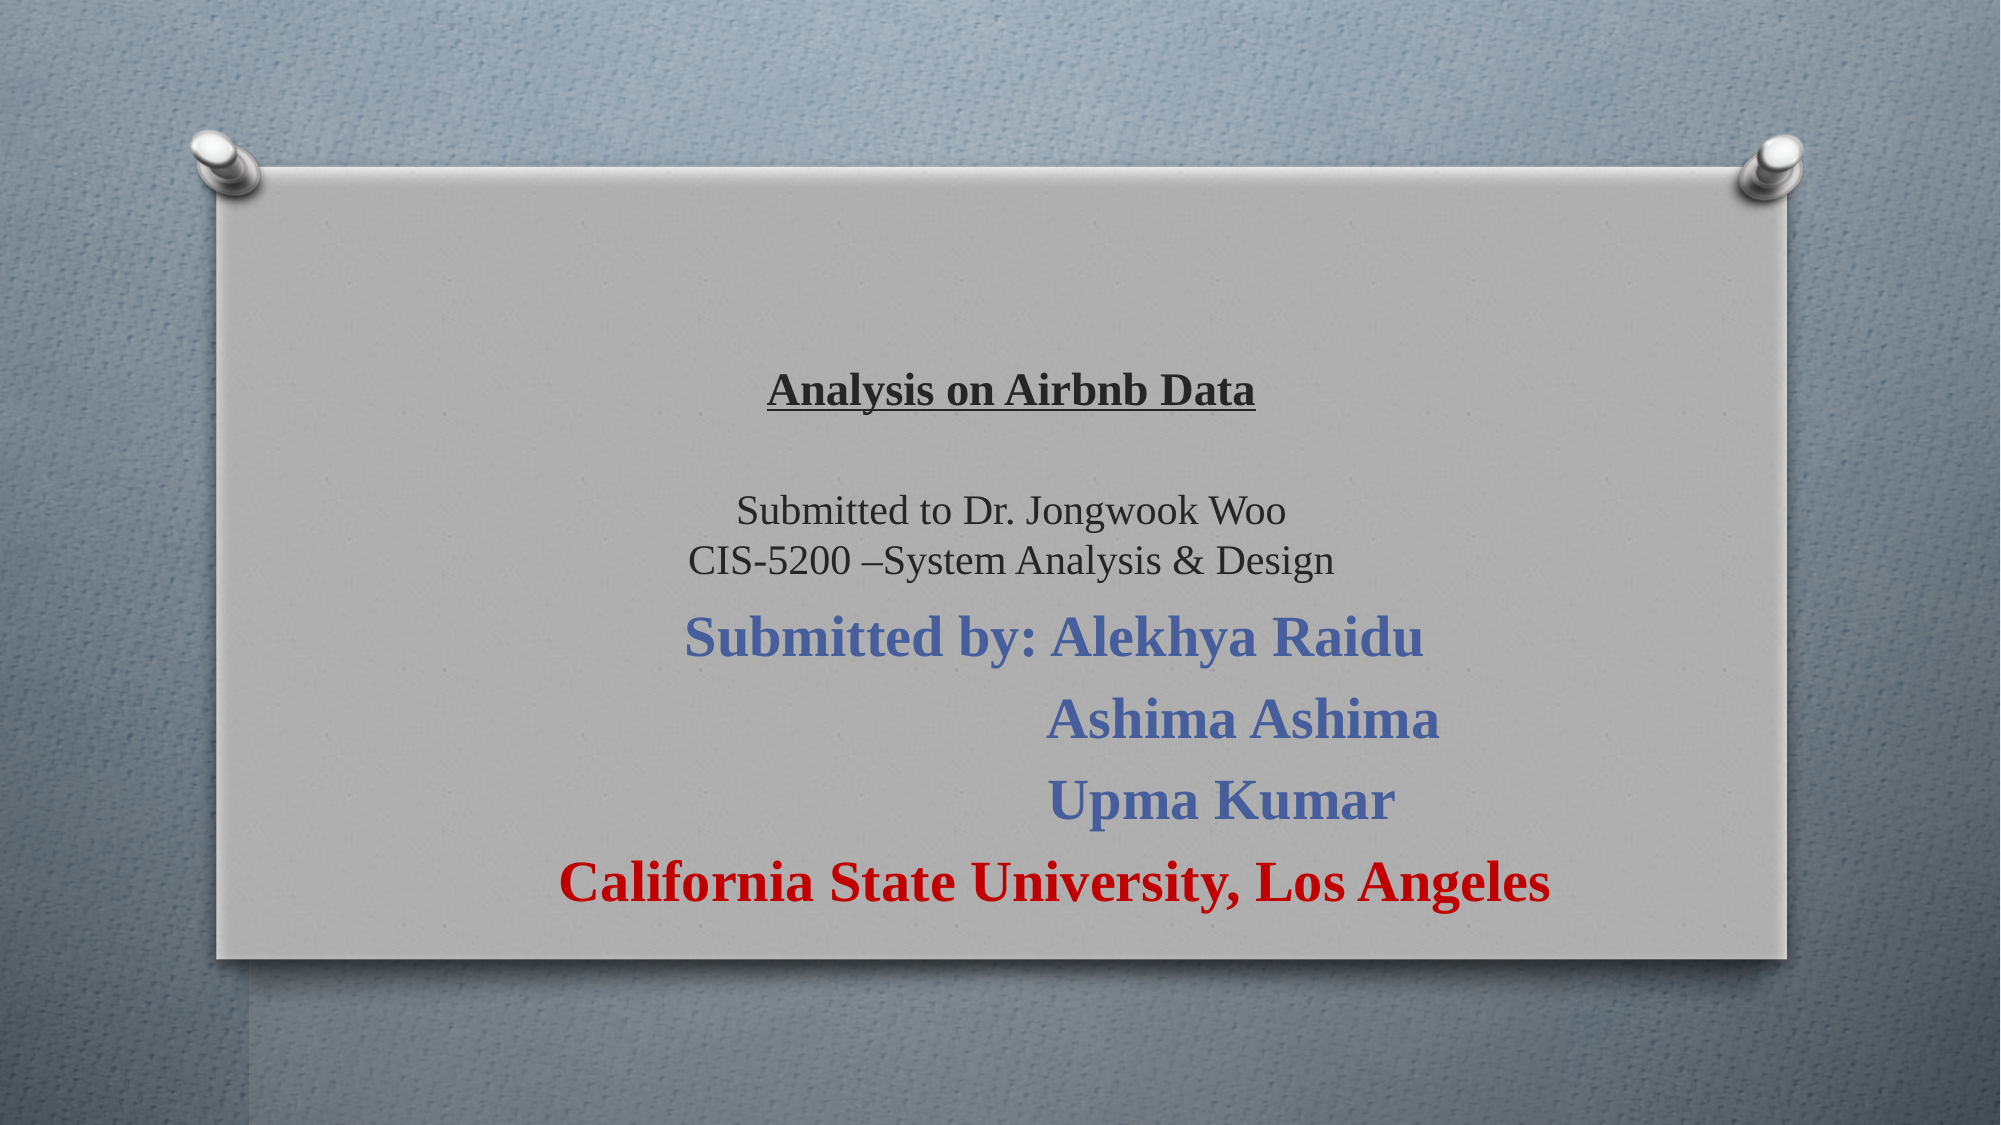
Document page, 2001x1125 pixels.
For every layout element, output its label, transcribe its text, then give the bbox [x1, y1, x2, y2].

picture [155, 94, 305, 229]
subtitle Submitted by: Alekhya Raidu Ashima Ashima Upma Kumar California State University, Los Angeles [360, 590, 1750, 1100]
picture [1707, 104, 1854, 235]
title Analysis on Airbnb Data Submitted to Dr. Jongwook Woo CIS-5200 –System Analysis & Design [383, 295, 1640, 590]
